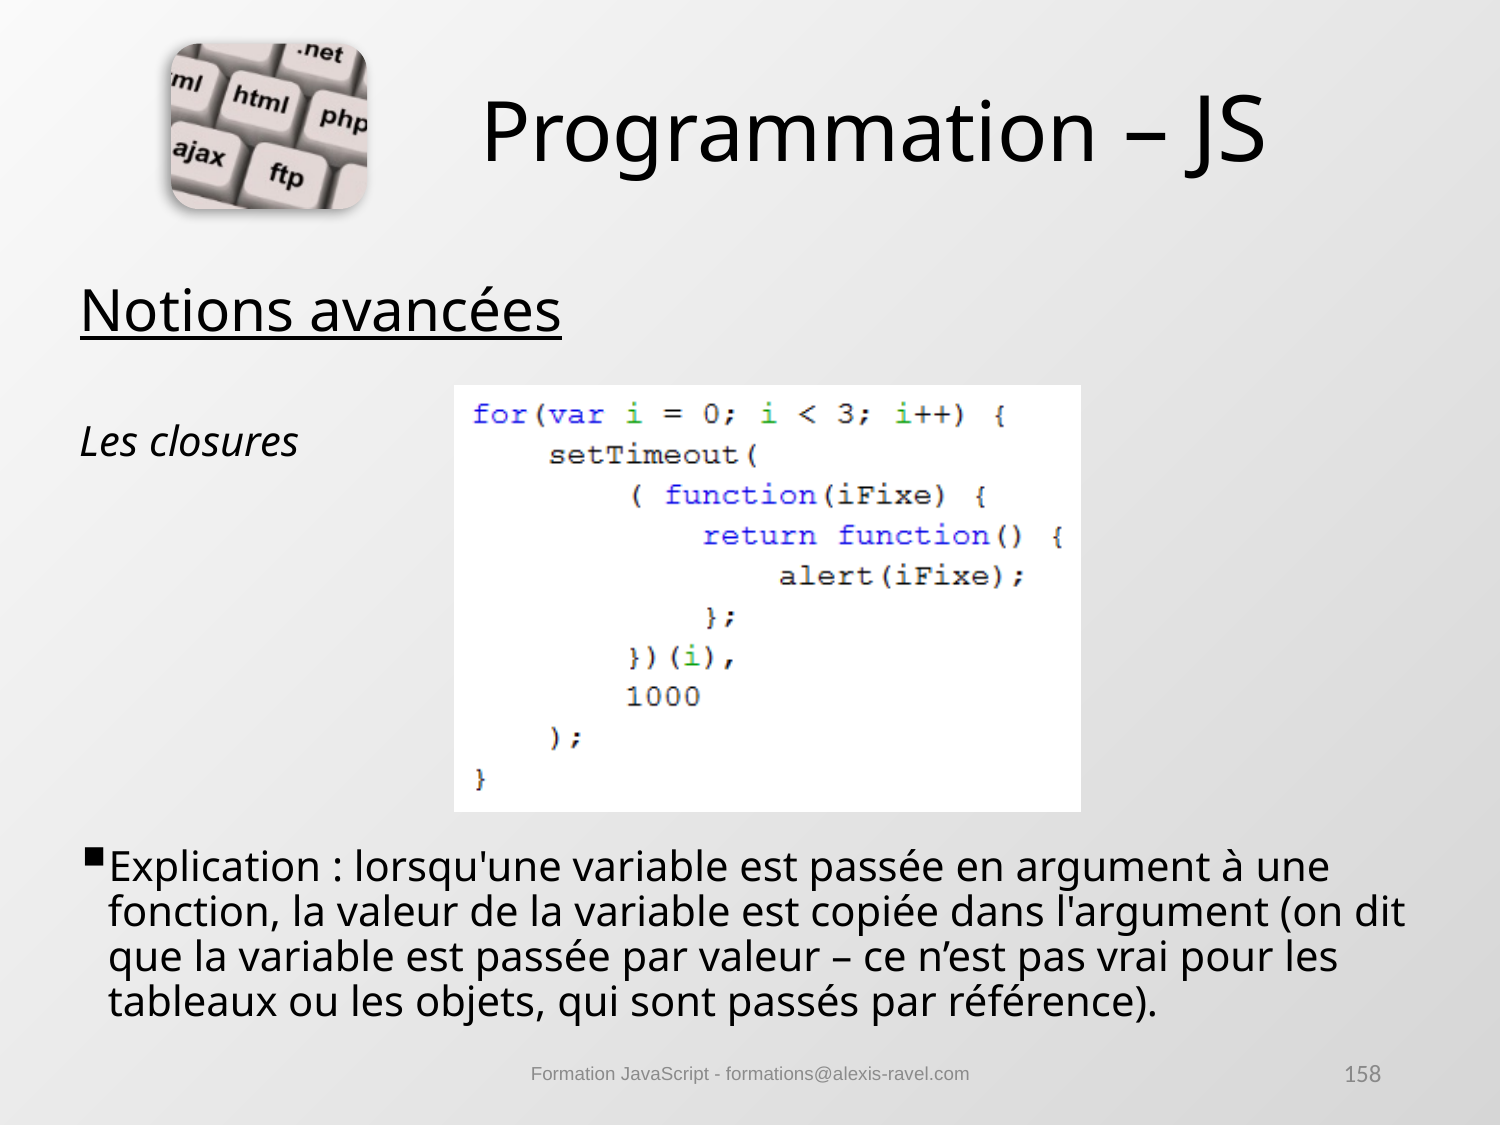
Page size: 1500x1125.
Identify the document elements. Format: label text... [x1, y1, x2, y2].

slide_number 158 [1059, 1042, 1397, 1103]
text_box Programmation – JS [350, 42, 1436, 206]
list Notions avancées Les closures Explication : lorsqu'une variable est passée en argument à une fonction, la valeur de la variable est copiée dans l'argument (on dit que la variable est passée par valeur – ce n’est pas vrai pour les tableaux ou les objets, qui sont passés par référence). [64, 208, 1459, 1059]
picture [171, 43, 368, 209]
footer Formation JavaScript - formations@alexis-ravel.com [496, 1042, 1004, 1103]
picture [454, 385, 1081, 812]
